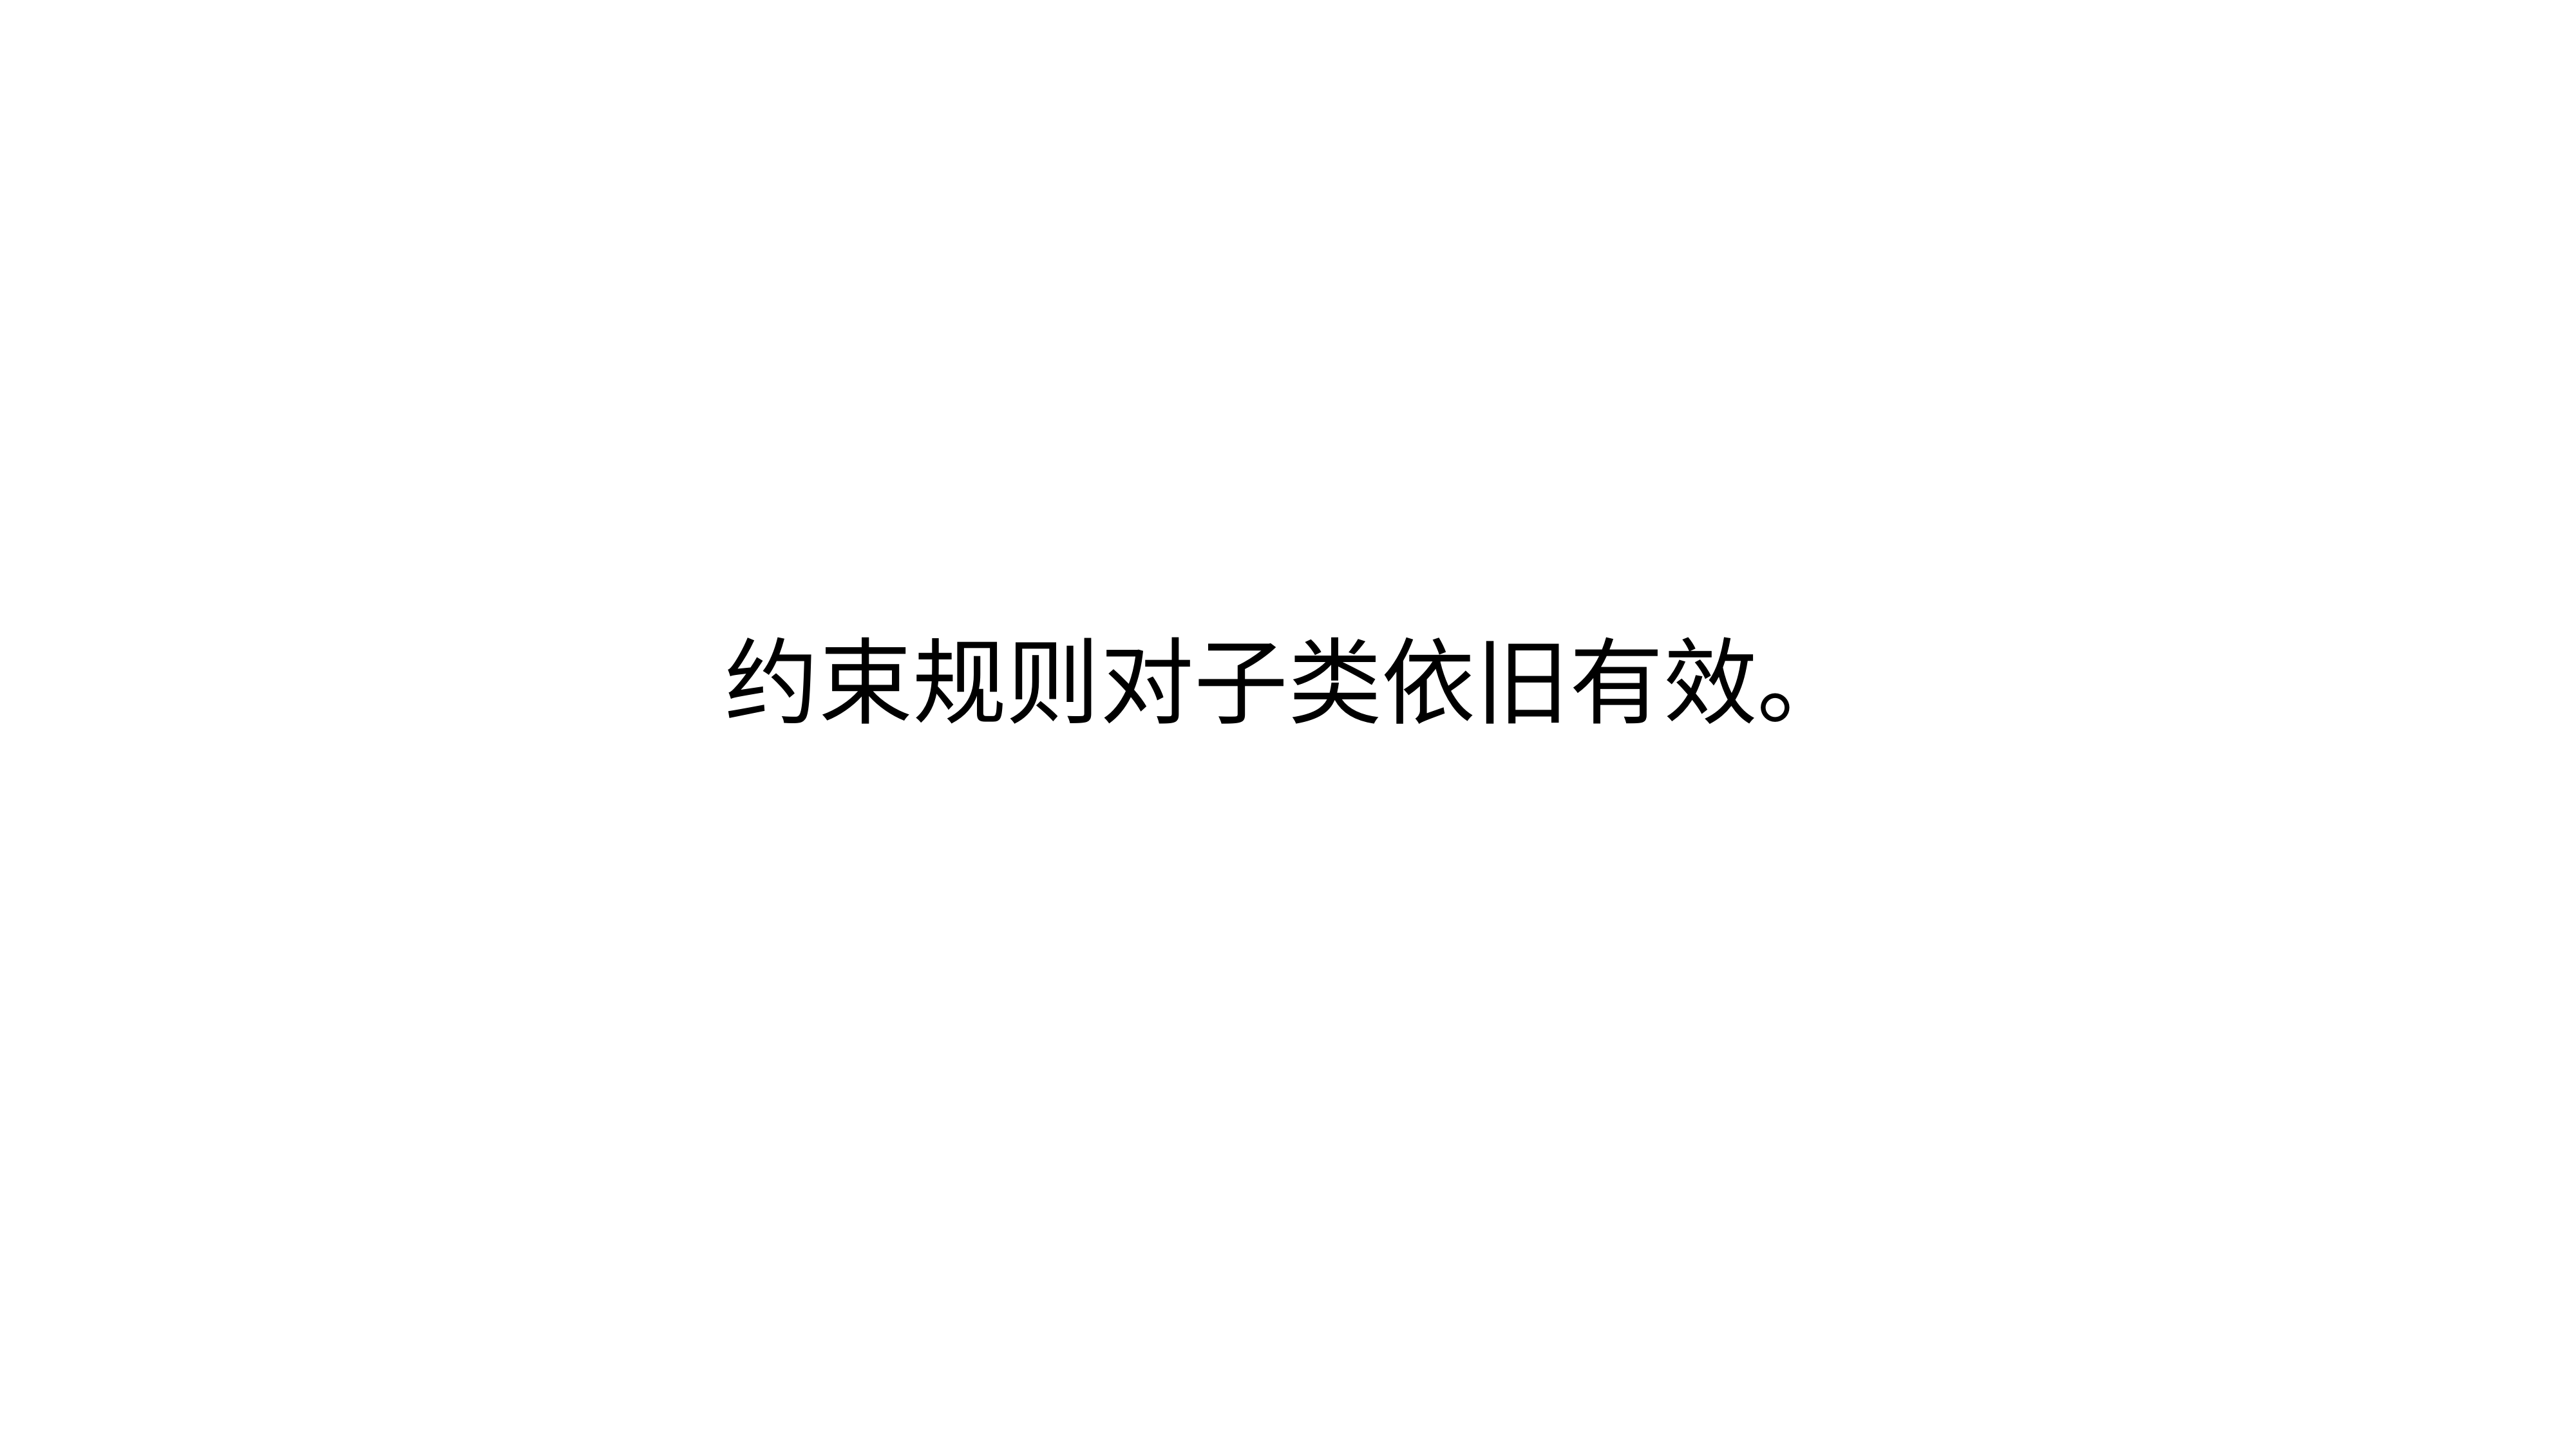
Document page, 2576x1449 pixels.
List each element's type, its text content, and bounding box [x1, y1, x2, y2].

list 约束规则对子类依旧有效。 [510, 605, 2066, 753]
